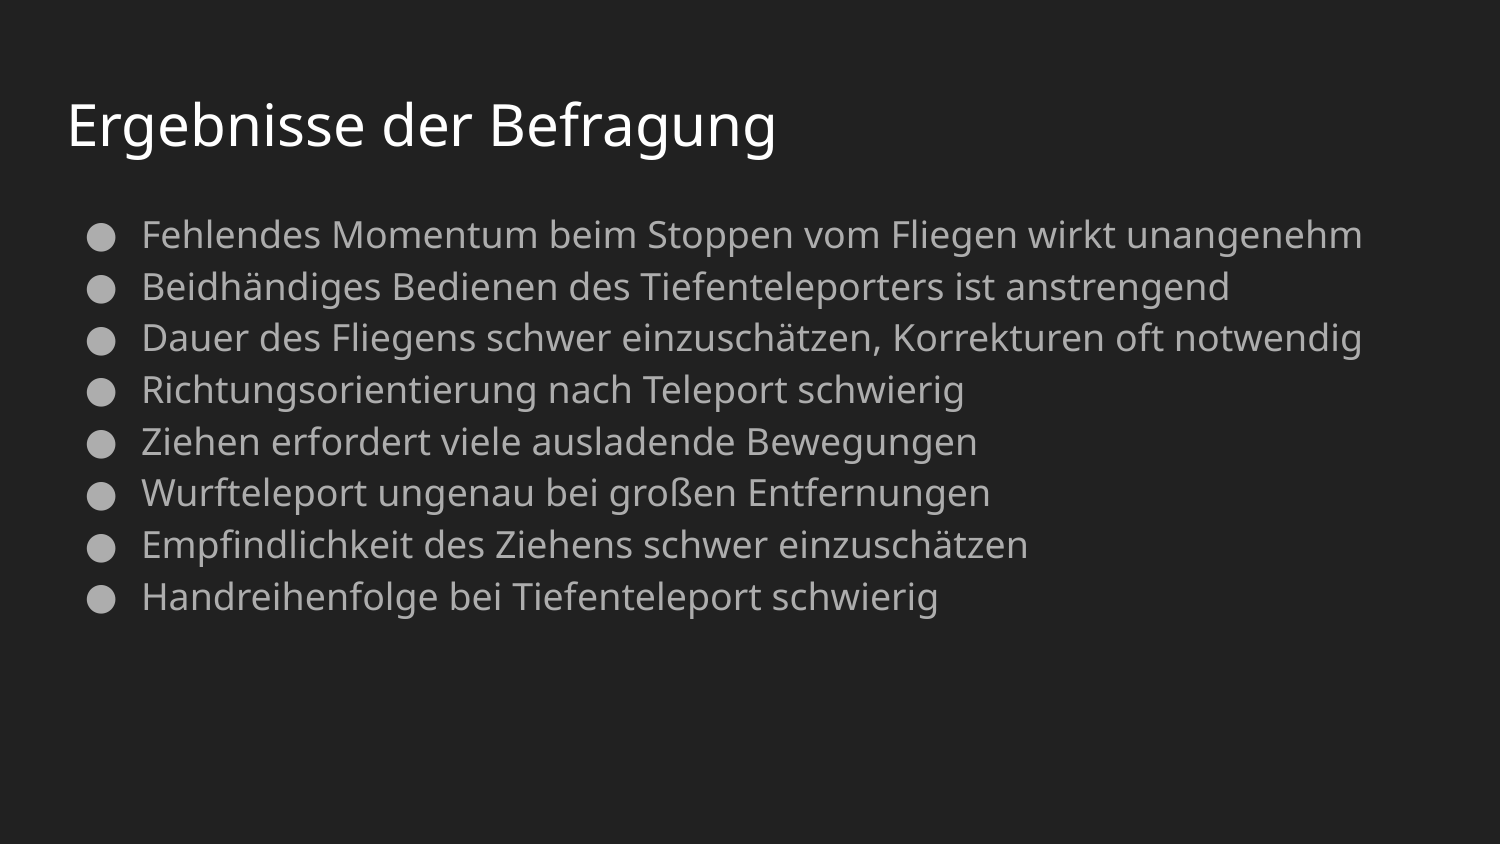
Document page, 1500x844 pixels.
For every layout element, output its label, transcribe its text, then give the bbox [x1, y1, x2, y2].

list Fehlendes Momentum beim Stoppen vom Fliegen wirkt unangenehm Beidhändiges Bedienen des Tiefenteleporters ist anstrengend Dauer des Fliegens schwer einzuschätzen, Korrekturen oft notwendig Richtungsorientierung nach Teleport schwierig Ziehen erfordert viele ausladende Bewegungen Wurfteleport ungenau bei großen Entfernungen Empfindlichkeit des Ziehens schwer einzuschätzen Handreihenfolge bei Tiefenteleport schwierig [51, 189, 1449, 750]
title Ergebnisse der Befragung [51, 72, 1449, 167]
